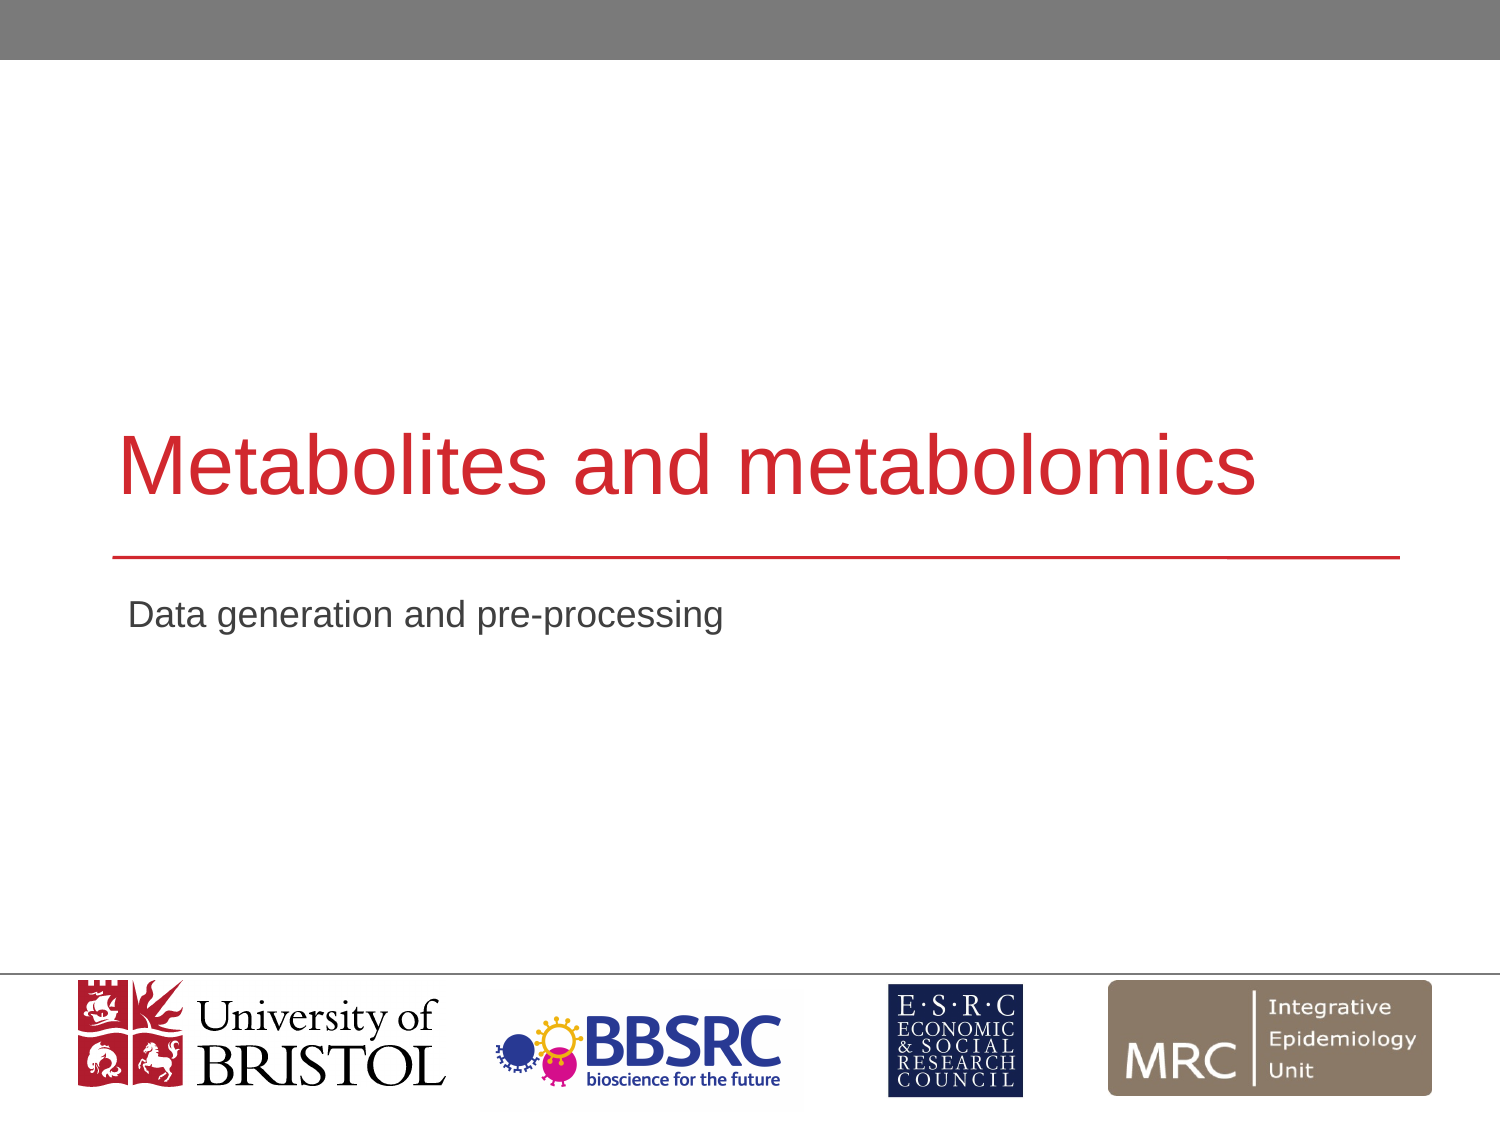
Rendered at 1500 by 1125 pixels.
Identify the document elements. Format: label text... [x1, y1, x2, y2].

picture [886, 982, 1025, 1099]
title Metabolites and metabolomics [102, 514, 1390, 831]
picture [480, 989, 804, 1112]
picture [78, 980, 446, 1087]
subtitle Data generation and pre-processing [112, 575, 1163, 863]
picture [1108, 980, 1432, 1096]
